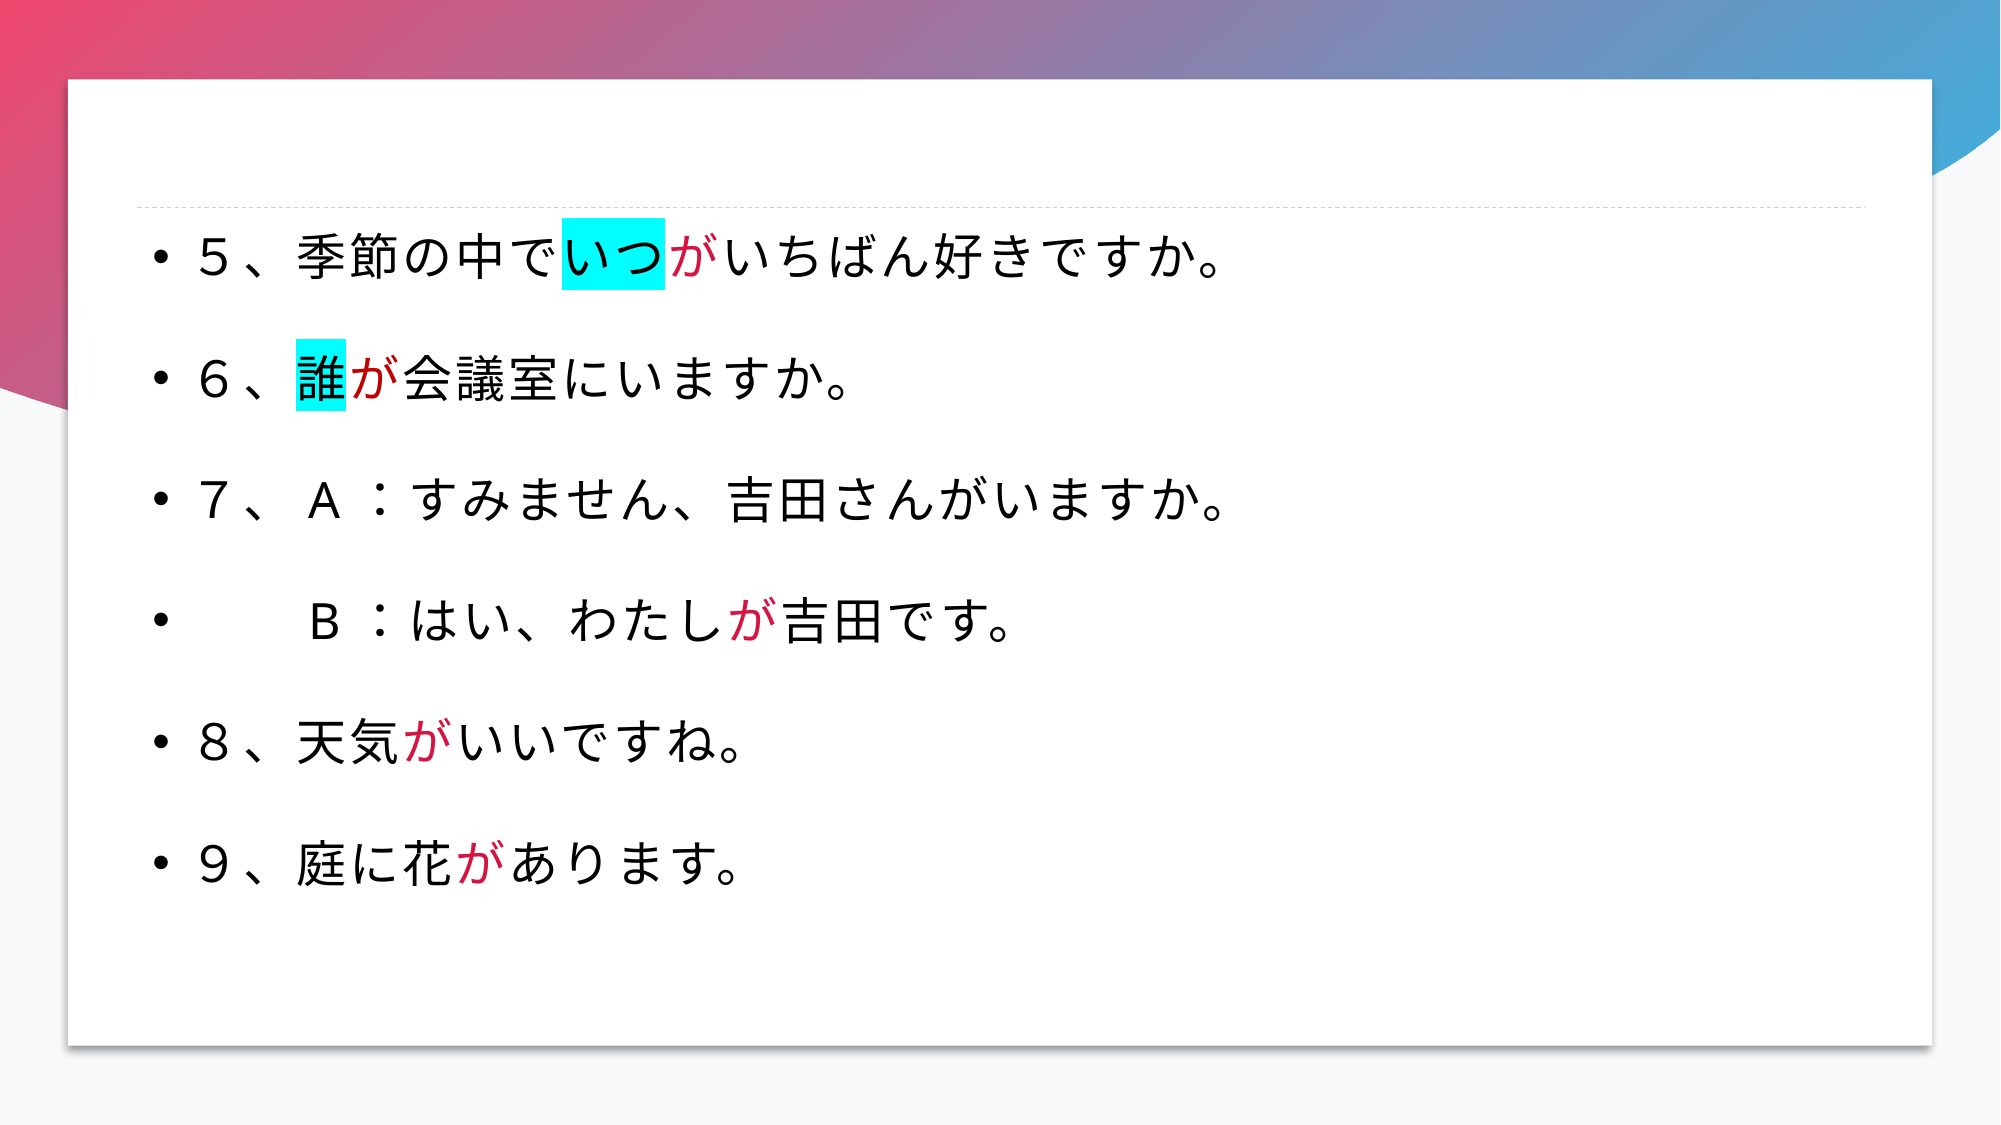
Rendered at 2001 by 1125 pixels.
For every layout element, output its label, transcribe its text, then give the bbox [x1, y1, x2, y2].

list ５、季節の中でいつがいちばん好きですか。 ６、誰が会議室にいますか。 ７、A：すみません、吉田さんがいますか。 B：はい、わたしが吉田です。 ８、天気がいいですね。 ９、庭に花があります。 [137, 188, 1864, 1014]
